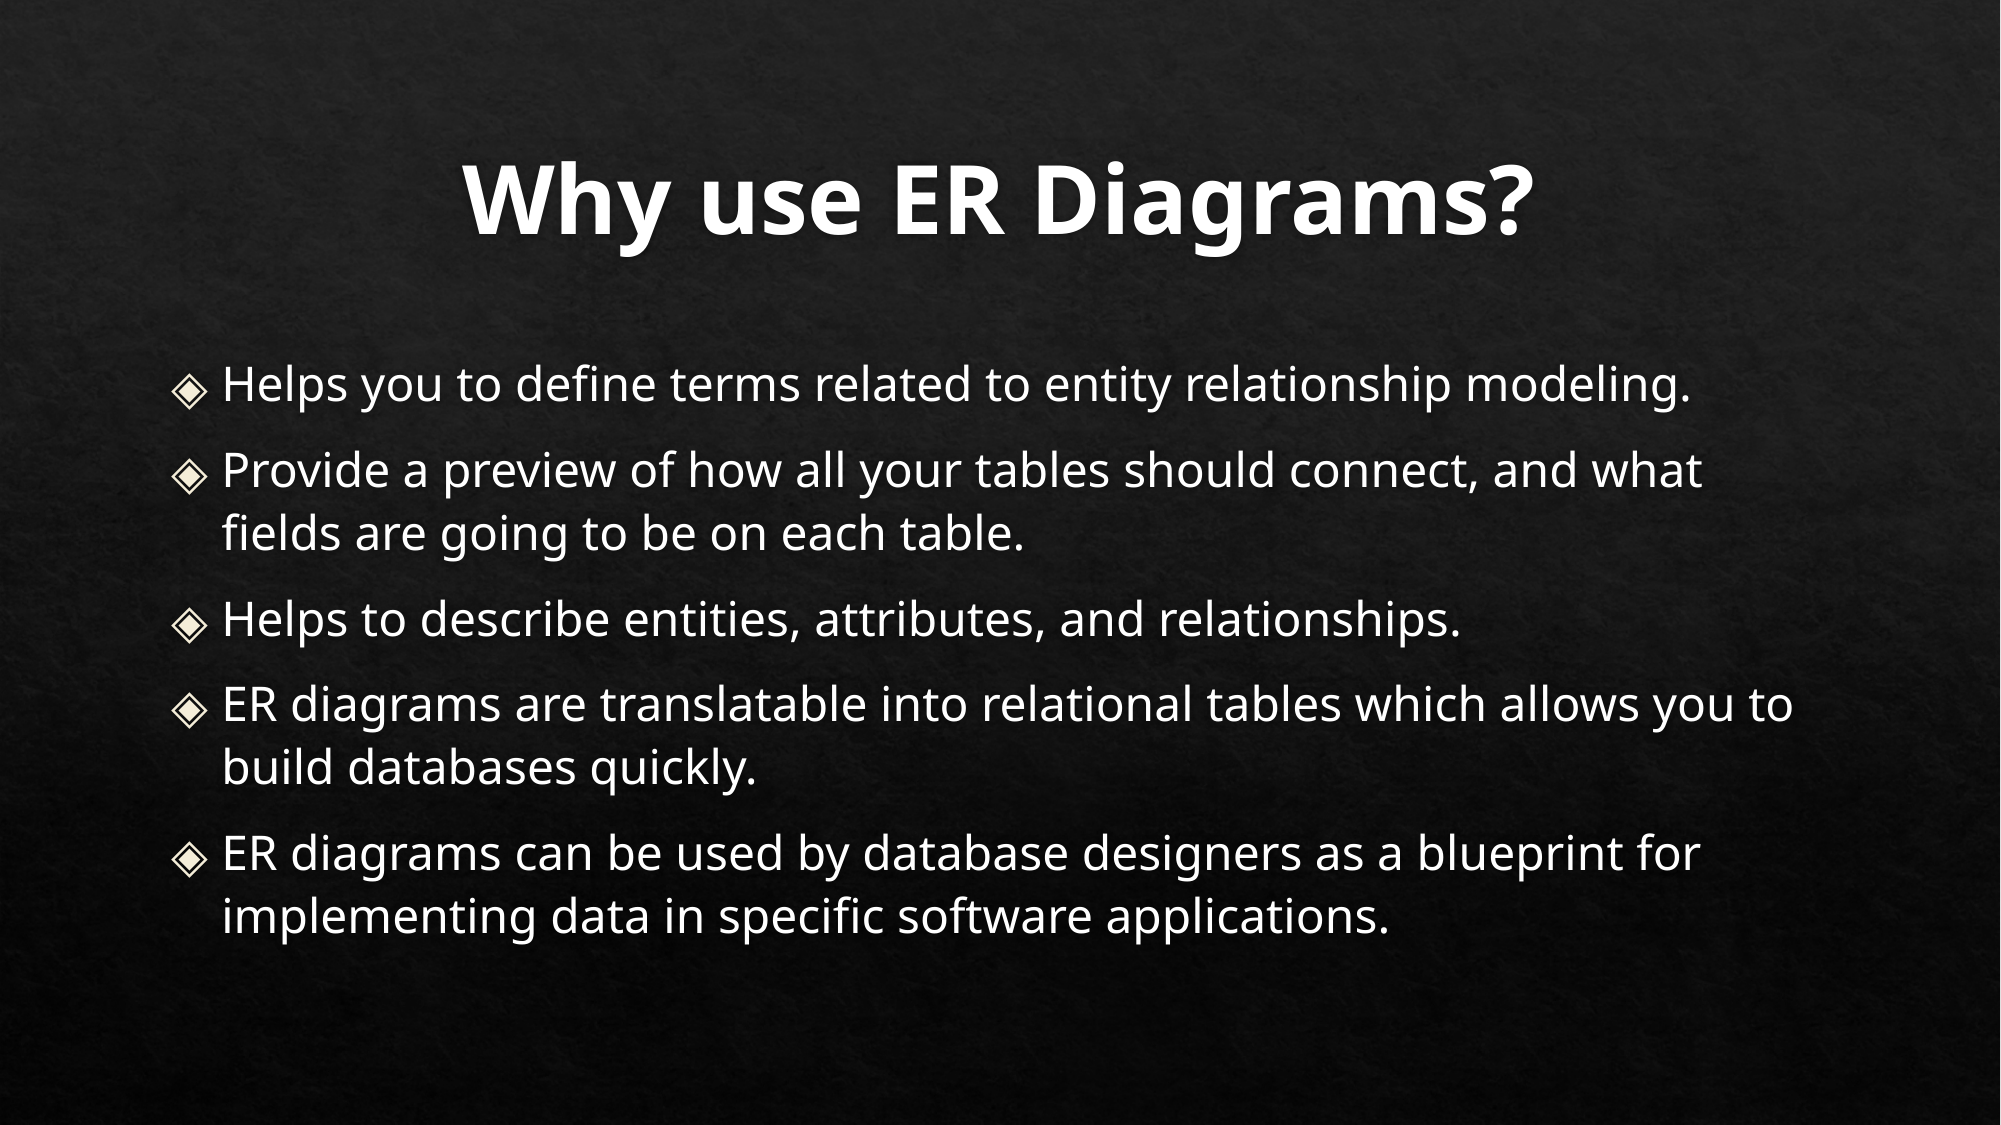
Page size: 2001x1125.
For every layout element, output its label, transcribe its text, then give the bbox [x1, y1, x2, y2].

picture [0, 0, 2001, 1125]
list Helps you to define terms related to entity relationship modeling. Provide a preview of how all your tables should connect, and what fields are going to be on each table. Helps to describe entities, attributes, and relationships. ER diagrams are translatable into relational tables which allows you to build databases quickly. ER diagrams can be used by database designers as a blueprint for implementing data in specific software applications. [149, 340, 1849, 1087]
title Why use ER Diagrams? [149, 99, 1849, 307]
